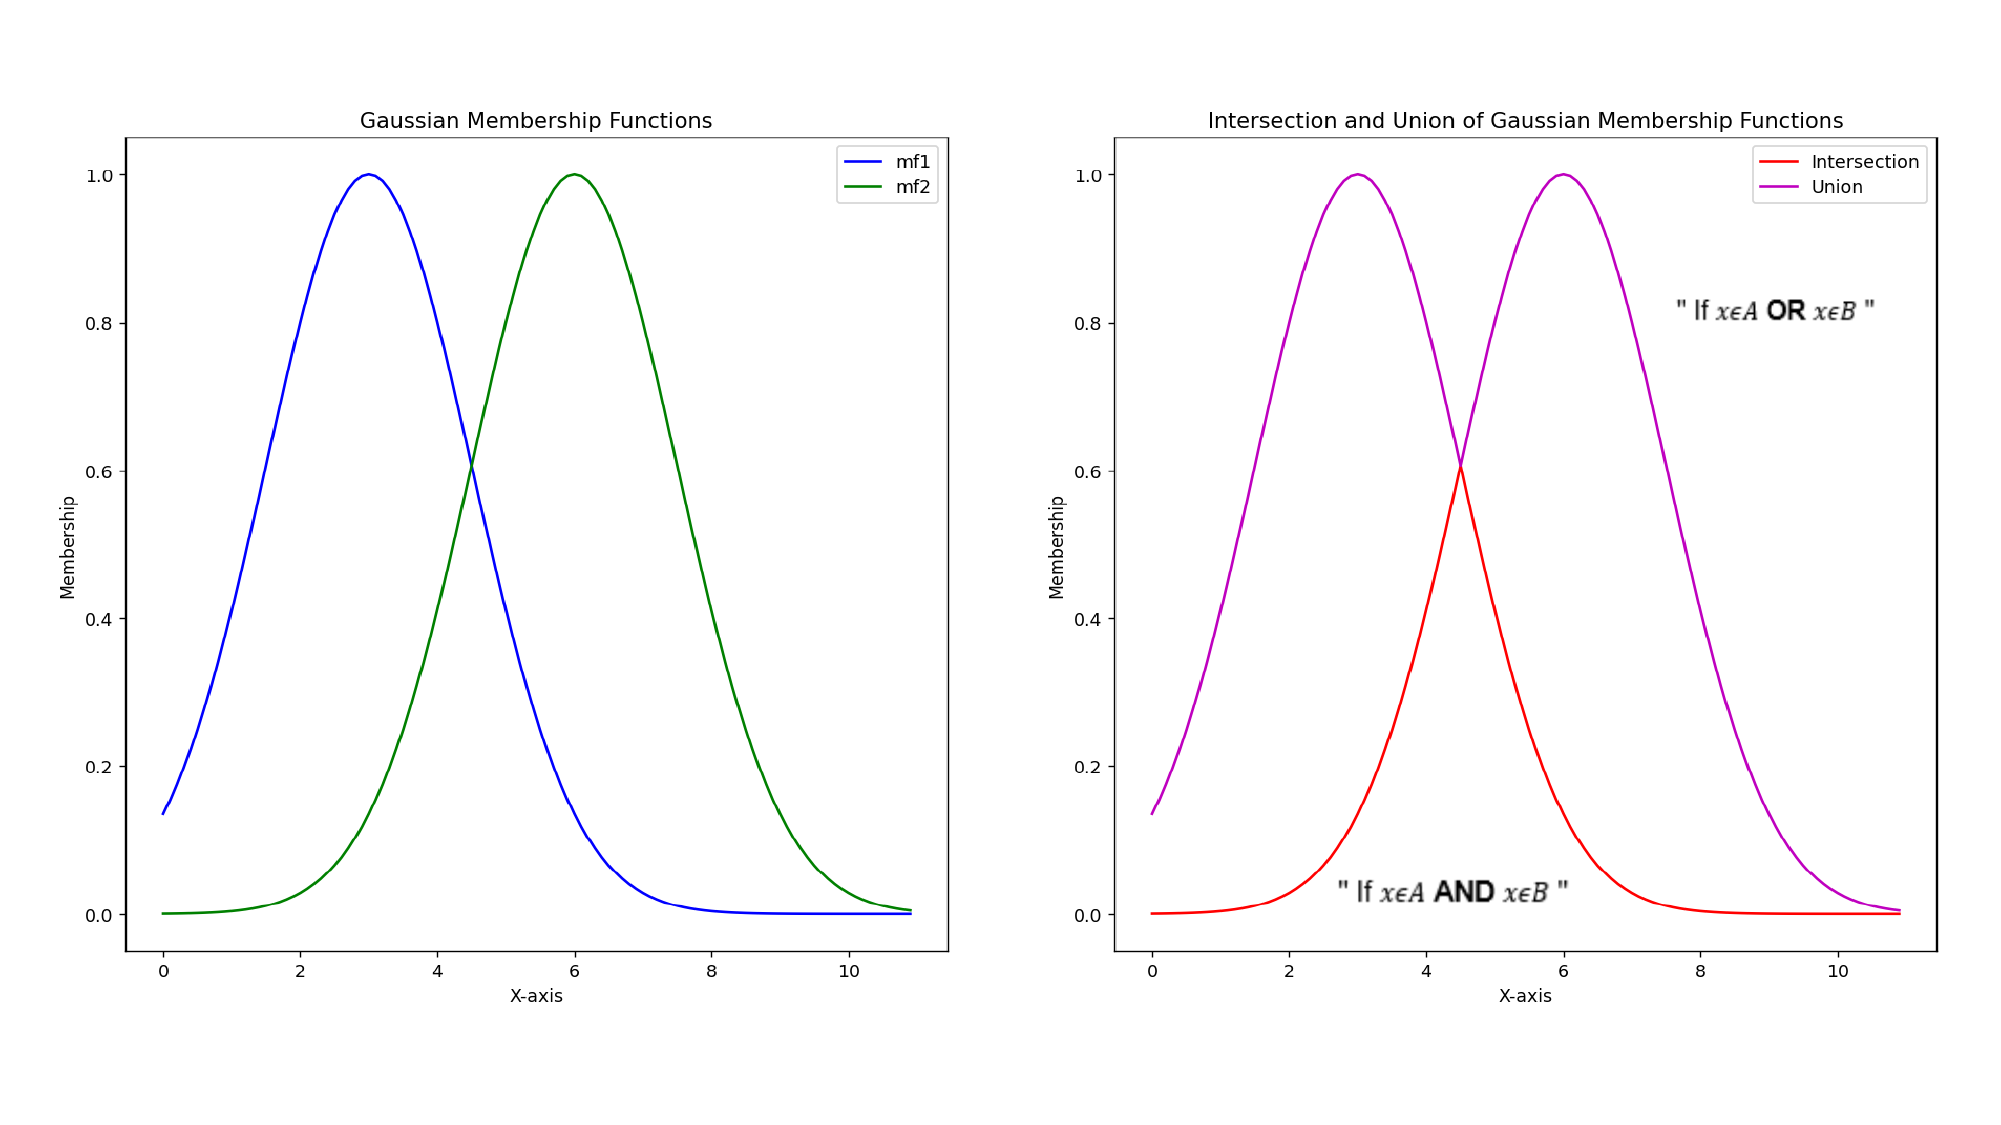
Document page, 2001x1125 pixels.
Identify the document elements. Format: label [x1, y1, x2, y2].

picture [0, 104, 1959, 1005]
